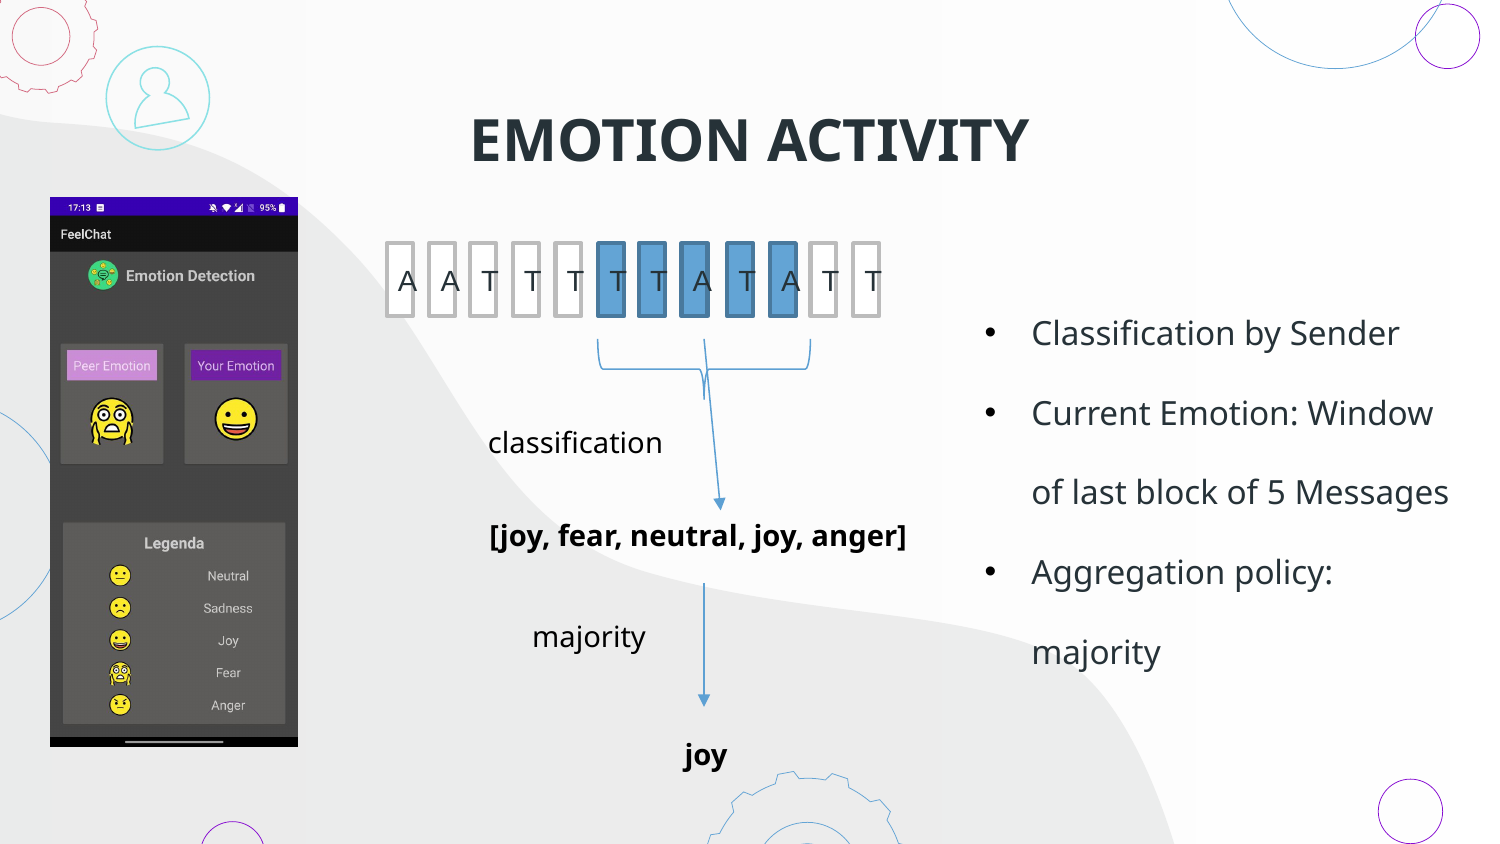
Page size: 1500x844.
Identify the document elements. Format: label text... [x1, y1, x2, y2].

text_box T [468, 241, 498, 318]
text_box majority [517, 611, 692, 661]
text_box A [679, 241, 710, 318]
text_box A [768, 241, 798, 318]
text_box [709, 416, 718, 499]
text_box [358, 416, 699, 499]
text_box T [596, 241, 626, 318]
text_box joy [669, 728, 754, 779]
text_box [joy, fear, neutral, joy, anger] [474, 510, 967, 561]
text_box Classification by Sender Current Emotion: Window of last block of 5 Messages Aggregation policy: majority [969, 256, 1484, 678]
text_box T [511, 241, 541, 318]
text_box A [385, 241, 415, 318]
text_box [100, 41, 215, 156]
text_box T [851, 241, 881, 318]
picture [50, 197, 298, 748]
text_box [705, 338, 812, 371]
text_box T [553, 241, 583, 318]
title EMOTION ACTIVITY [116, 107, 1383, 168]
text_box [596, 338, 707, 399]
text_box A [427, 241, 457, 318]
text_box [713, 416, 893, 499]
text_box T [725, 241, 755, 318]
text_box T [808, 241, 838, 318]
text_box T [637, 241, 667, 318]
